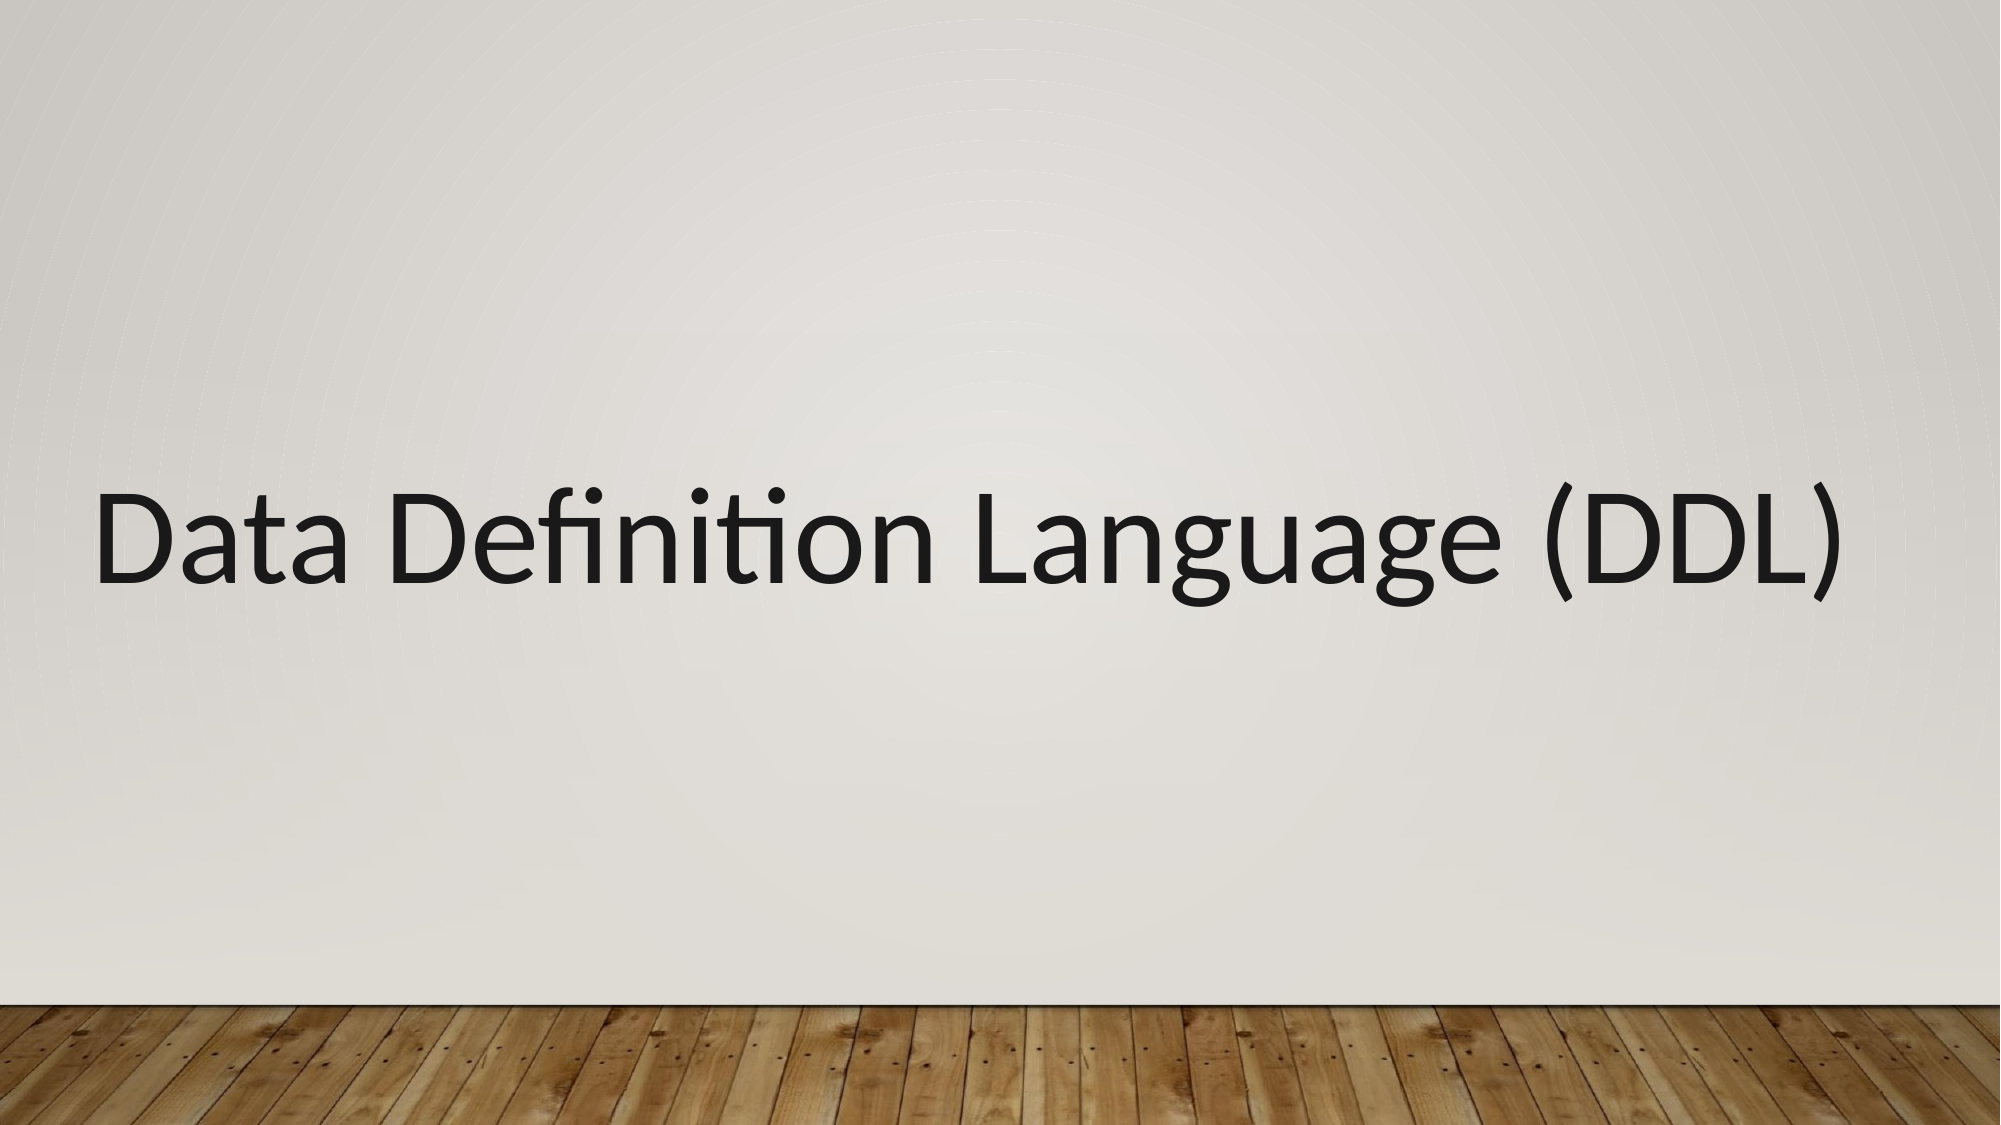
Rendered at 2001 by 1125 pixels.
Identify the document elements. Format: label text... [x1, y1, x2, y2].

picture [0, 1005, 2000, 1125]
text_box Data Definition Language (DDL) [84, 441, 1890, 620]
